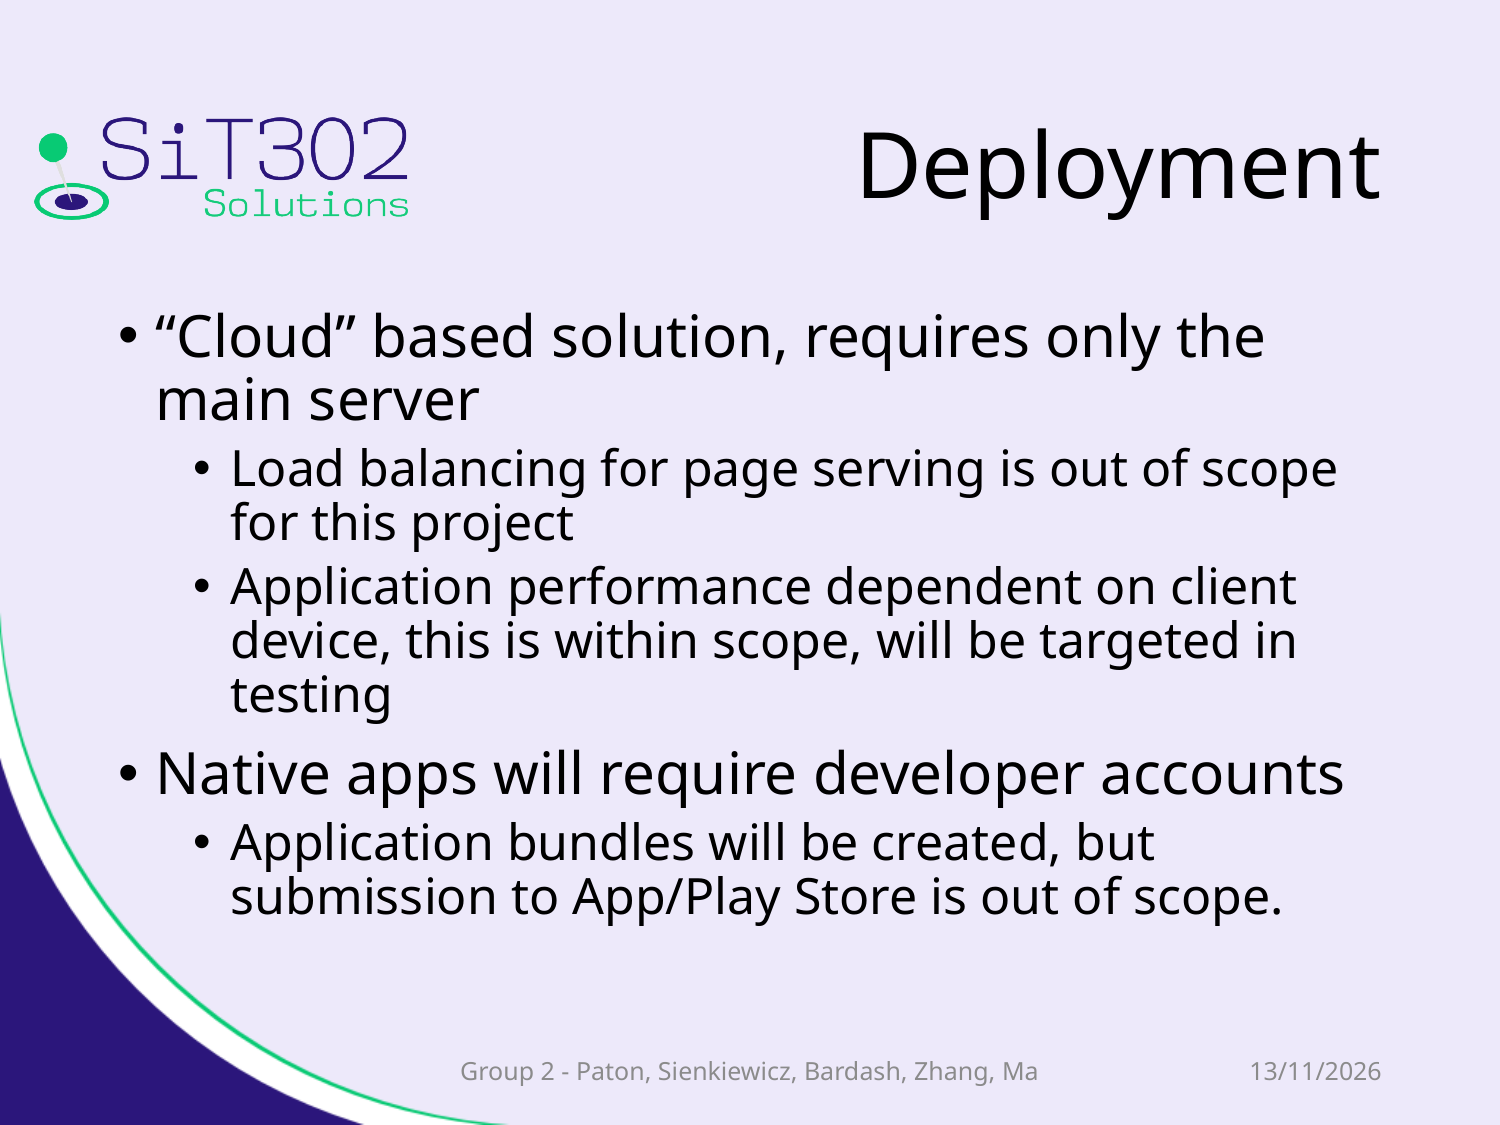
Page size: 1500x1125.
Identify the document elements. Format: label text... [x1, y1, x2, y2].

list “Cloud” based solution, requires only the main server Load balancing for page serving is out of scope for this project Application performance dependent on client device, this is within scope, will be targeted in testing Native apps will require developer accounts Application bundles will be created, but submission to App/Play Store is out of scope. [103, 299, 1397, 927]
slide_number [1060, 1042, 1397, 1103]
title Deployment [440, 59, 1397, 278]
picture [0, 0, 1500, 1125]
footer Group 2 - Paton, Sienkiewicz, Bardash, Zhang, Ma [440, 1042, 1060, 1103]
